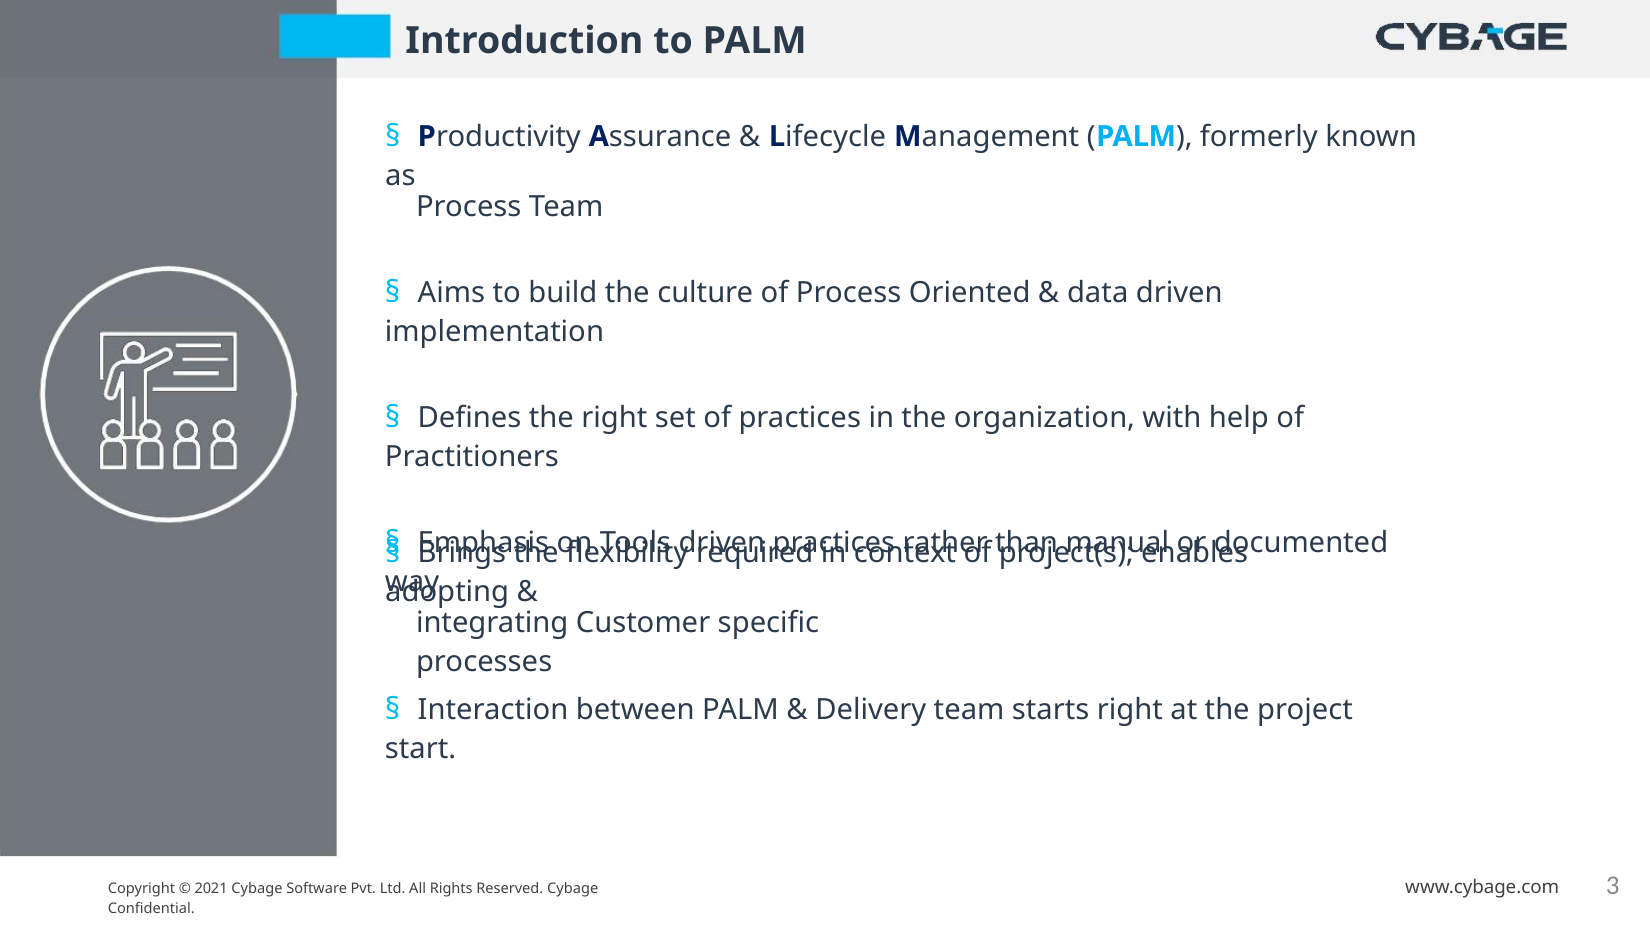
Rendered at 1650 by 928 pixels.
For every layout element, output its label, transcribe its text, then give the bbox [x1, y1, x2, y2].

text_box [0, 0, 1650, 928]
text_box Copyright © 2021 Cybage Software Pvt. Ltd. All Rights Reserved. Cybage Confidential. [107, 877, 655, 917]
text_box § Brings the flexibility required in context of project(s); enables adopting & [385, 529, 1375, 608]
text_box integrating Customer specific processes [416, 600, 951, 678]
text_box Introduction to PALM [405, 15, 835, 61]
text_box § Aims to build the culture of Process Oriented & data driven implementation § Defines the right set of practices in the organization, with help of Practitioners § Emphasis on Tools driven practices rather than manual or documented way [385, 270, 1441, 598]
text_box Process Team [416, 183, 617, 223]
text_box www.cybage.com [1405, 872, 1574, 898]
text_box § Interaction between PALM & Delivery team starts right at the project start. [385, 686, 1393, 765]
text_box § Productivity Assurance & Lifecycle Management (PALM), formerly known as [385, 113, 1423, 191]
text_box 3 [1605, 872, 1645, 900]
